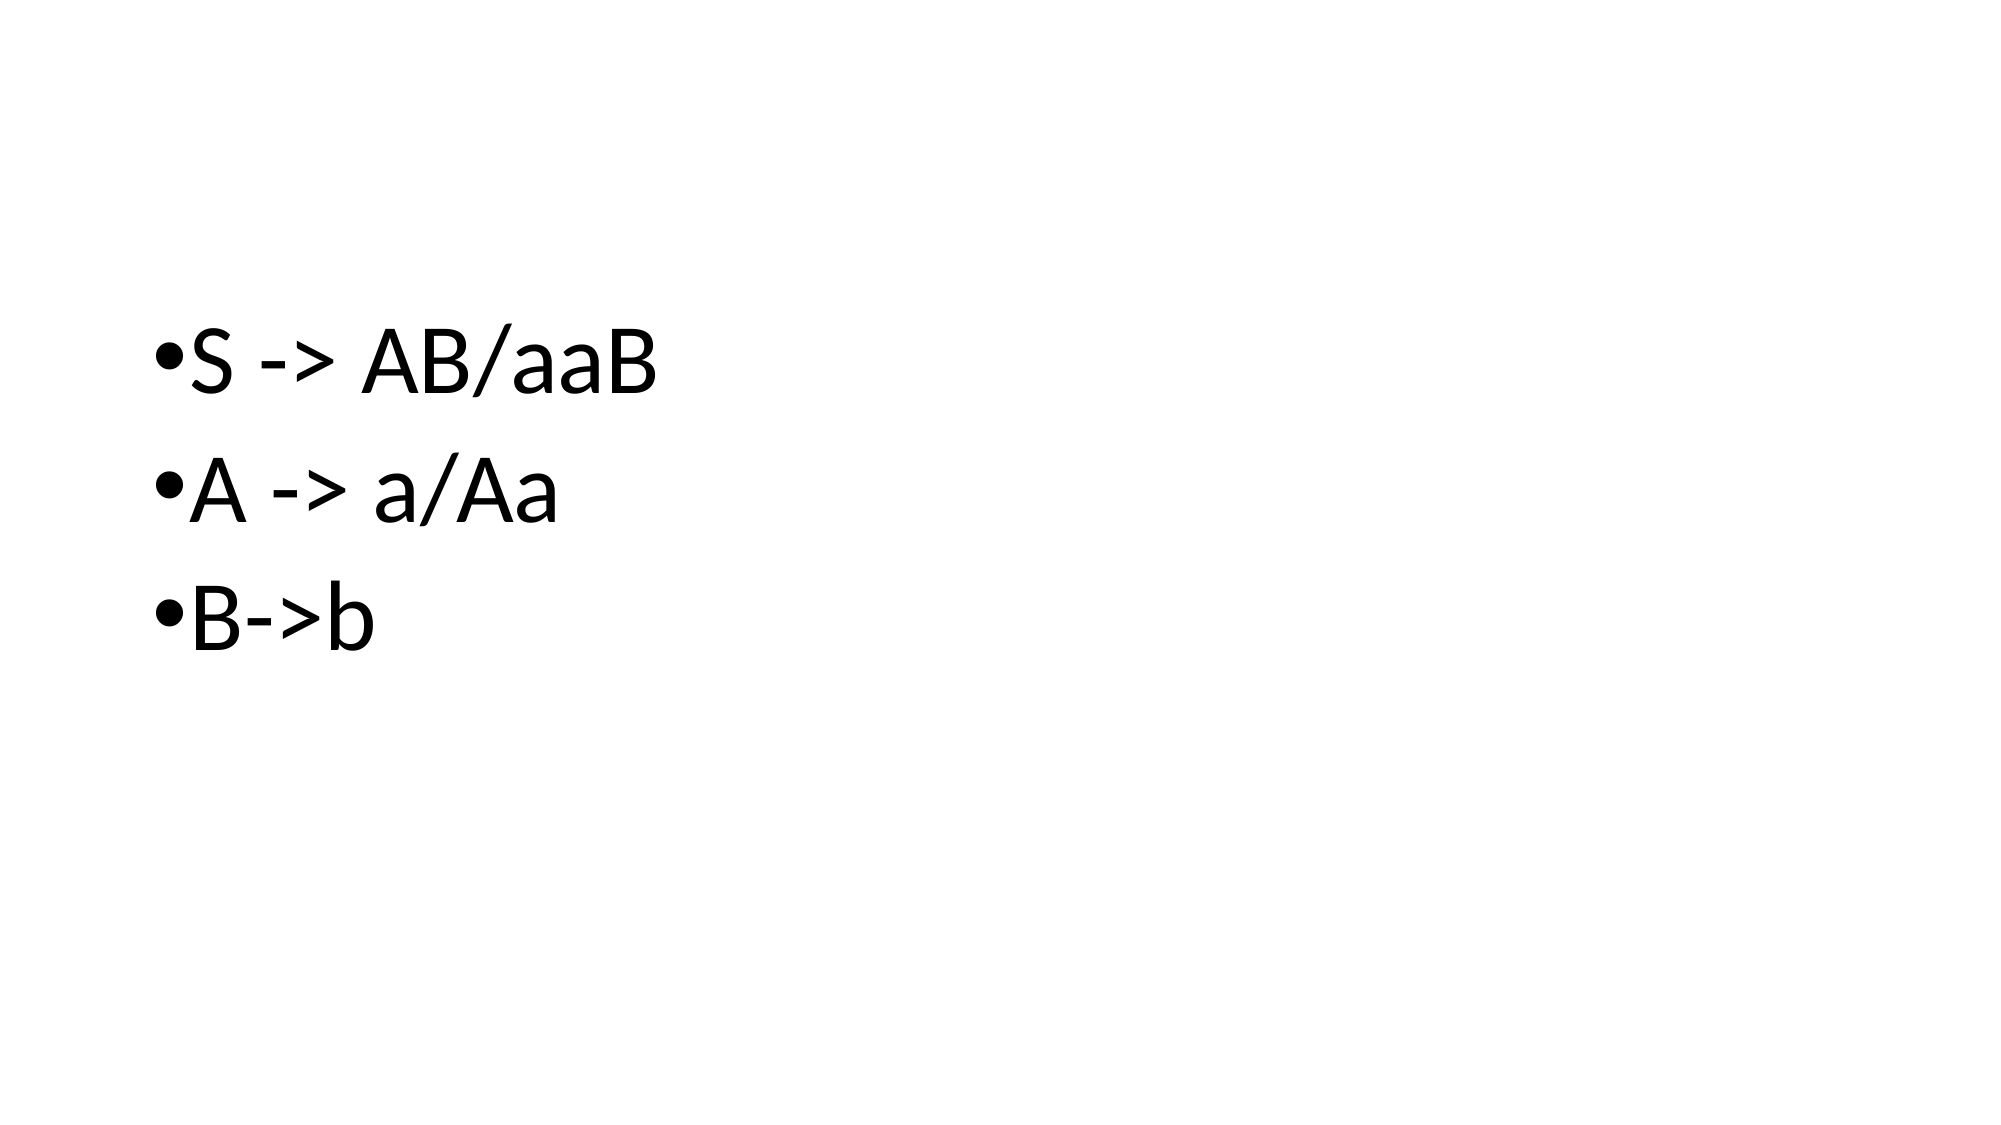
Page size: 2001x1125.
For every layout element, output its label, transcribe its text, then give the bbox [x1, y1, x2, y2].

list S -> AB/aaB A -> a/Aa B->b [137, 299, 1863, 1014]
